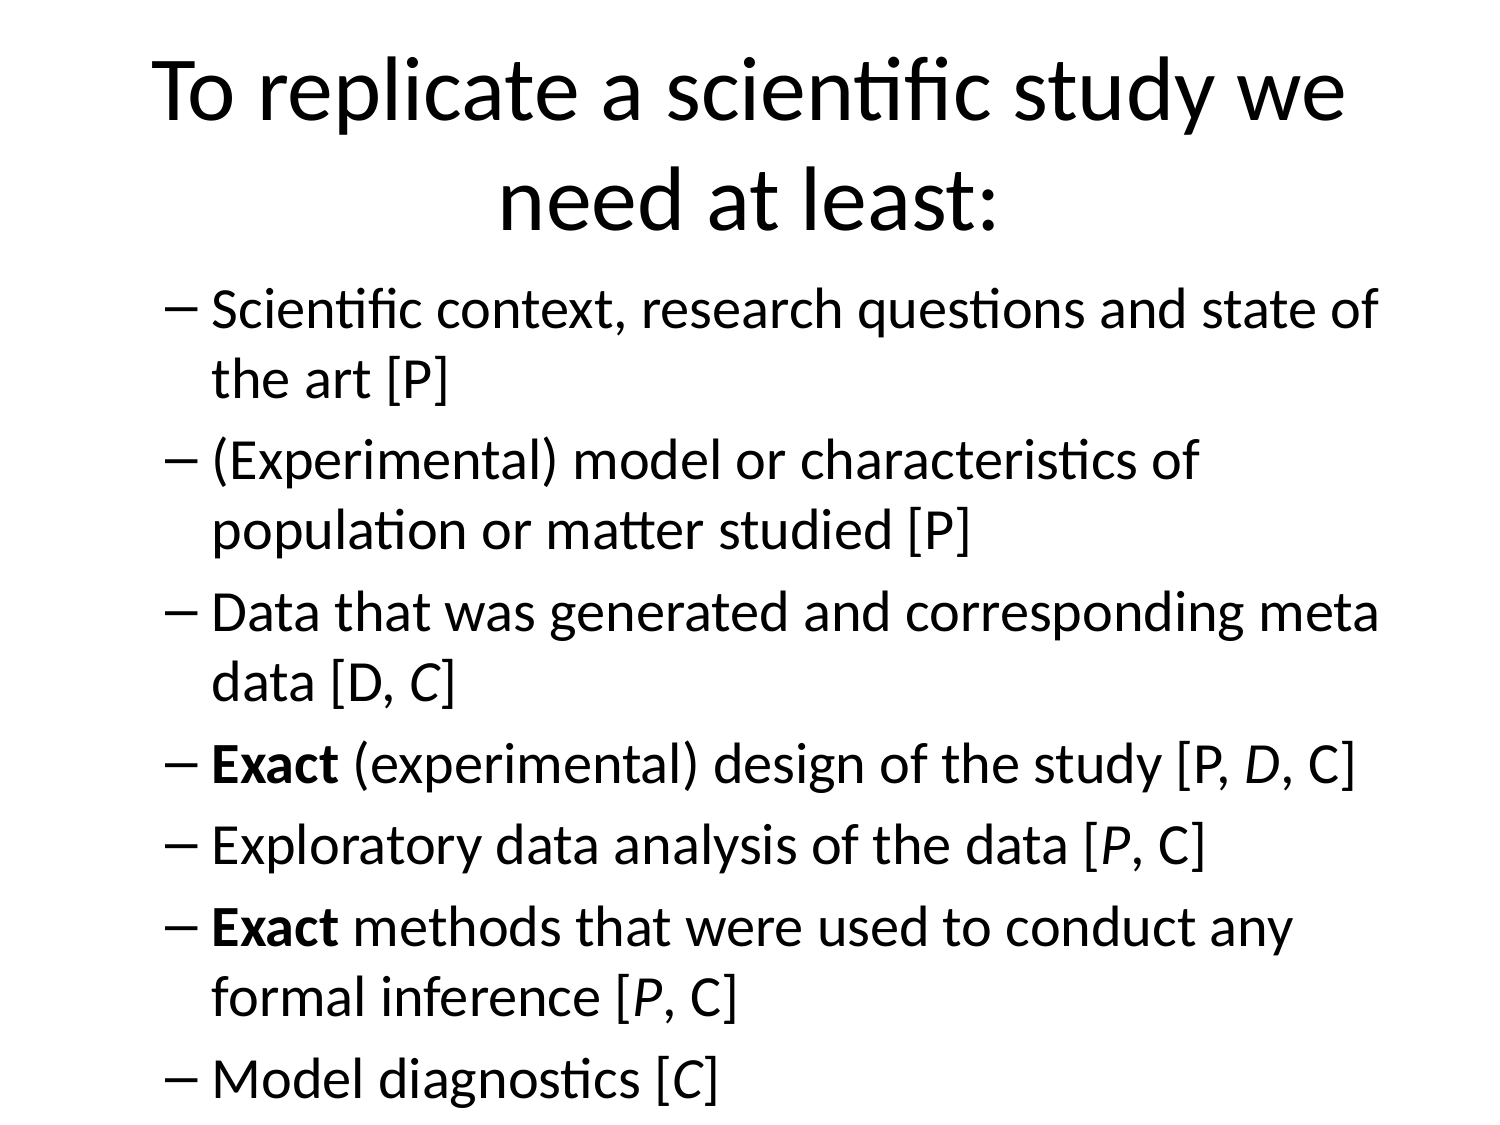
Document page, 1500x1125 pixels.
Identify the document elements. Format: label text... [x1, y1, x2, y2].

title To replicate a scientific study we need at least: [75, 45, 1425, 233]
